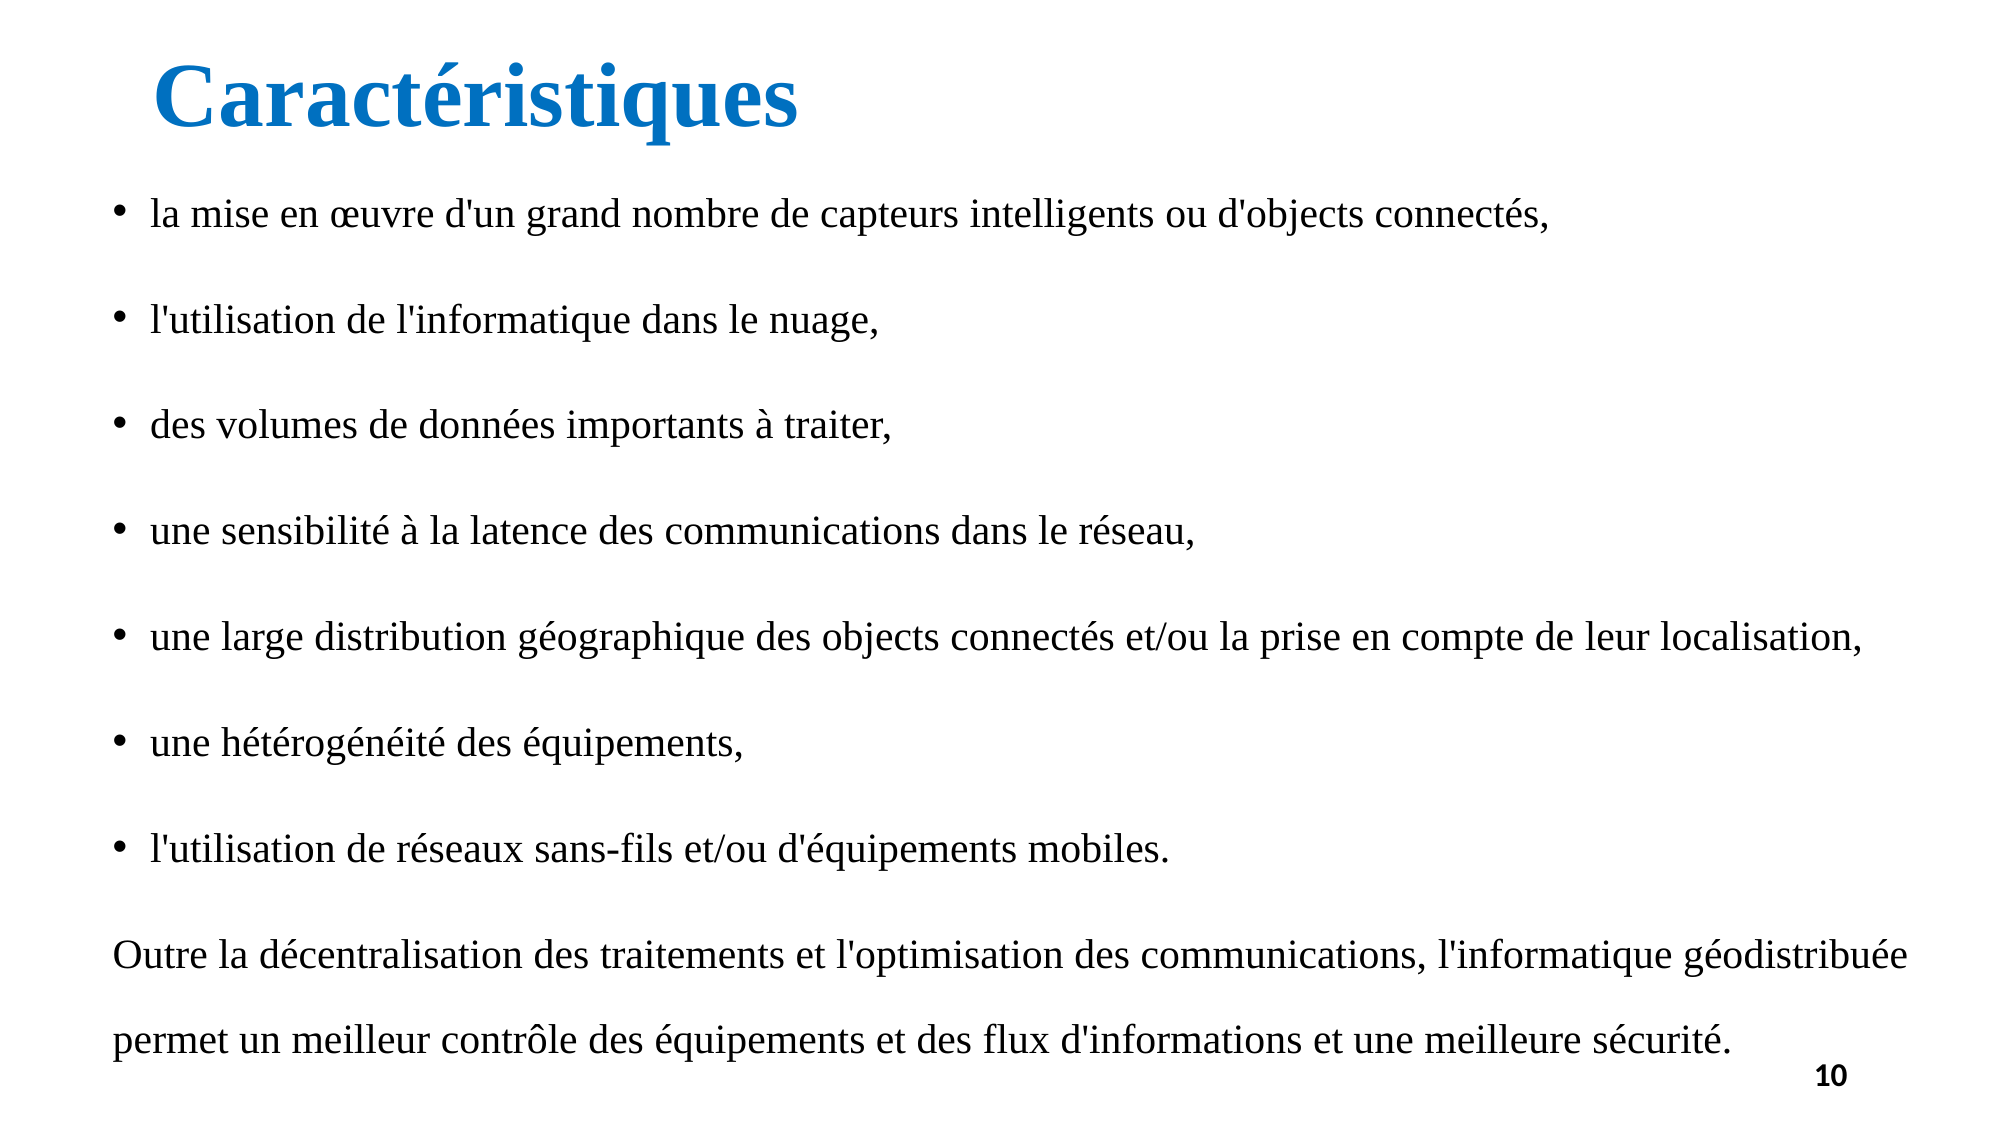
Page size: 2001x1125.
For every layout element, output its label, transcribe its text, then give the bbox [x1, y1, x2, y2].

title Caractéristiques [137, 11, 1863, 143]
list la mise en œuvre d'un grand nombre de capteurs intelligents ou d'objects connectés, l'utilisation de l'informatique dans le nuage, des volumes de données importants à traiter, une sensibilité à la latence des communications dans le réseau, une large distribution géographique des objects connectés et/ou la prise en compte de leur localisation, une hétérogénéité des équipements, l'utilisation de réseaux sans-fils et/ou d'équipements mobiles. Outre la décentralisation des traitements et l'optimisation des communications, l'informatique géodistribuée permet un meilleur contrôle des équipements et des flux d'informations et une meilleure sécurité. [97, 143, 1925, 1041]
slide_number 10 [1412, 1042, 1863, 1103]
